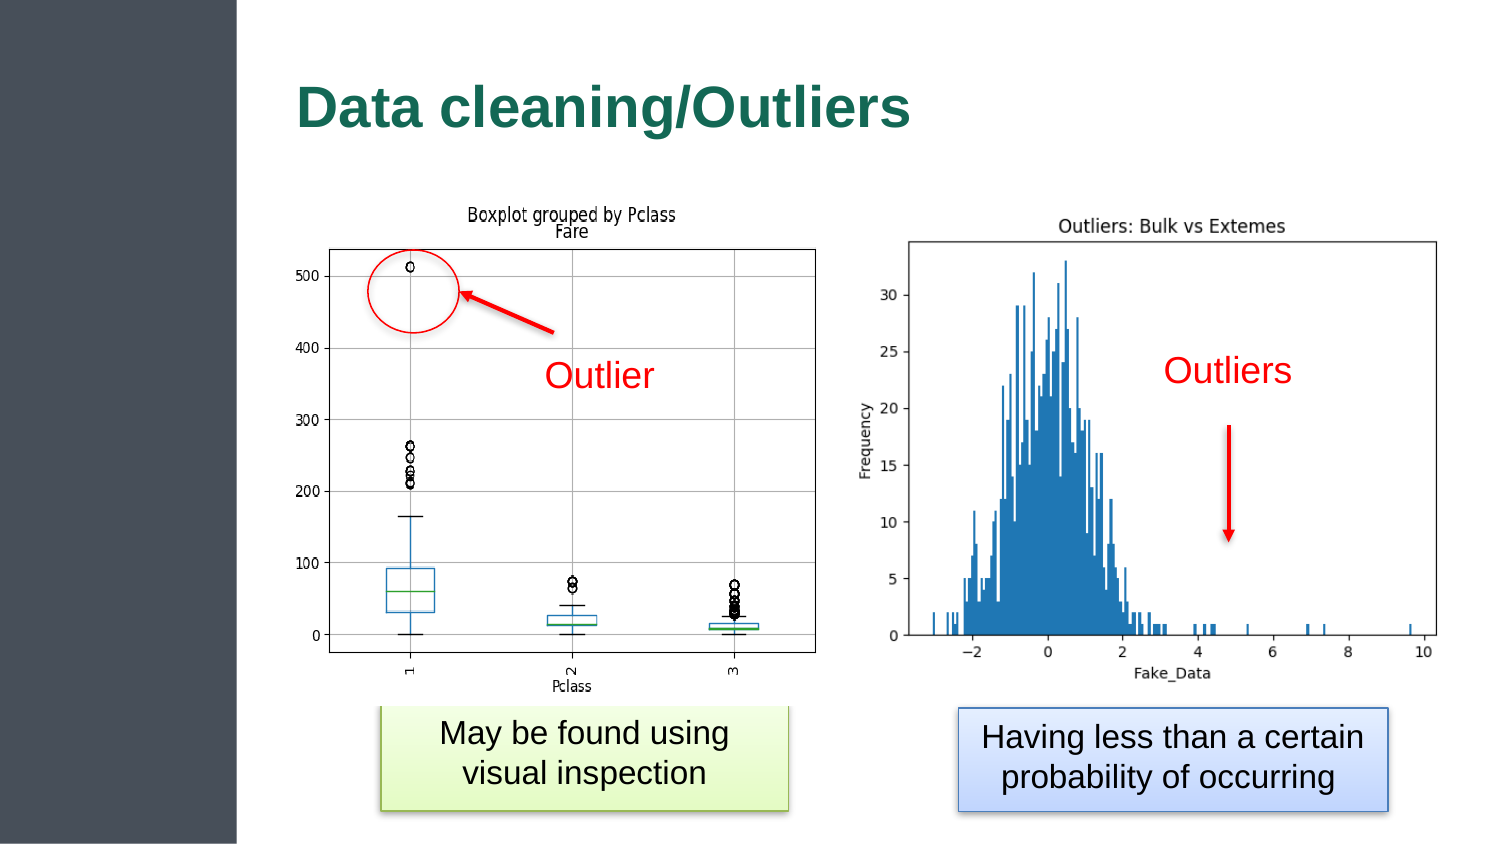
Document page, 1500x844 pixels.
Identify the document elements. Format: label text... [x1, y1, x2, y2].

title Data cleaning/Outliers [281, 33, 1425, 175]
picture [0, 0, 1500, 844]
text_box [288, 199, 836, 706]
text_box Having less than a certain probability of occurring [958, 707, 1389, 812]
list May be found using visual inspection [380, 713, 789, 812]
